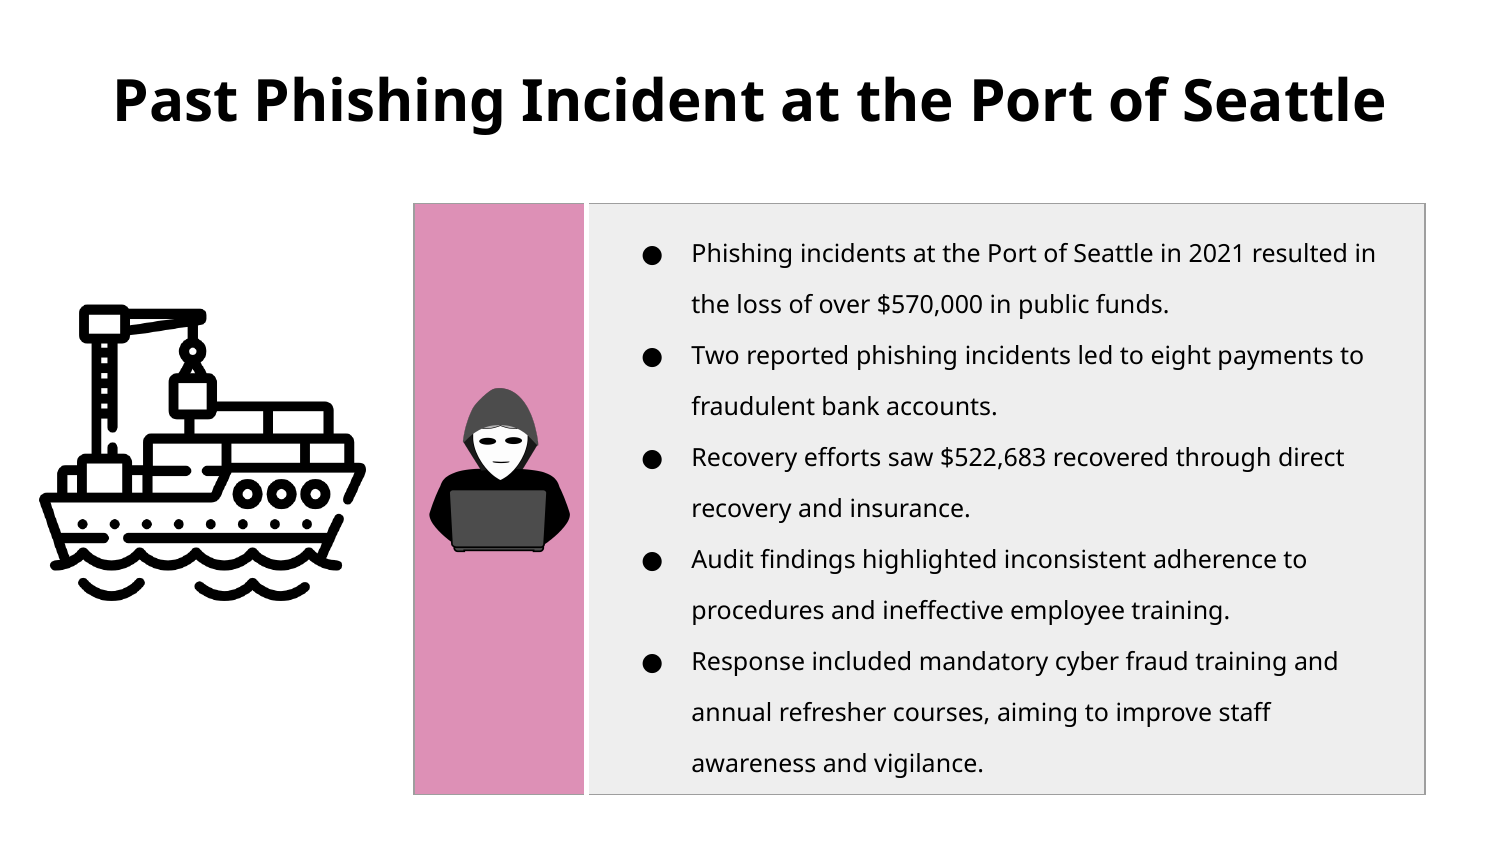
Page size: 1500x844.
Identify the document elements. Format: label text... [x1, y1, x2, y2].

picture [39, 289, 366, 616]
table_header [415, 204, 584, 794]
table_header Phishing incidents at the Port of Seattle in 2021 resulted in the loss of over $570,000 in public funds. Two reported phishing incidents led to eight payments to fraudulent bank accounts. Recovery efforts saw $522,683 recovered through direct recovery and insurance. Audit findings highlighted inconsistent adherence to procedures and ineffective employee training. Response included mandatory cyber fraud training and annual refresher courses, aiming to improve staff awareness and vigilance. [589, 204, 1424, 794]
title Past Phishing Incident at the Port of Seattle [75, 48, 1425, 142]
picture [413, 379, 578, 571]
